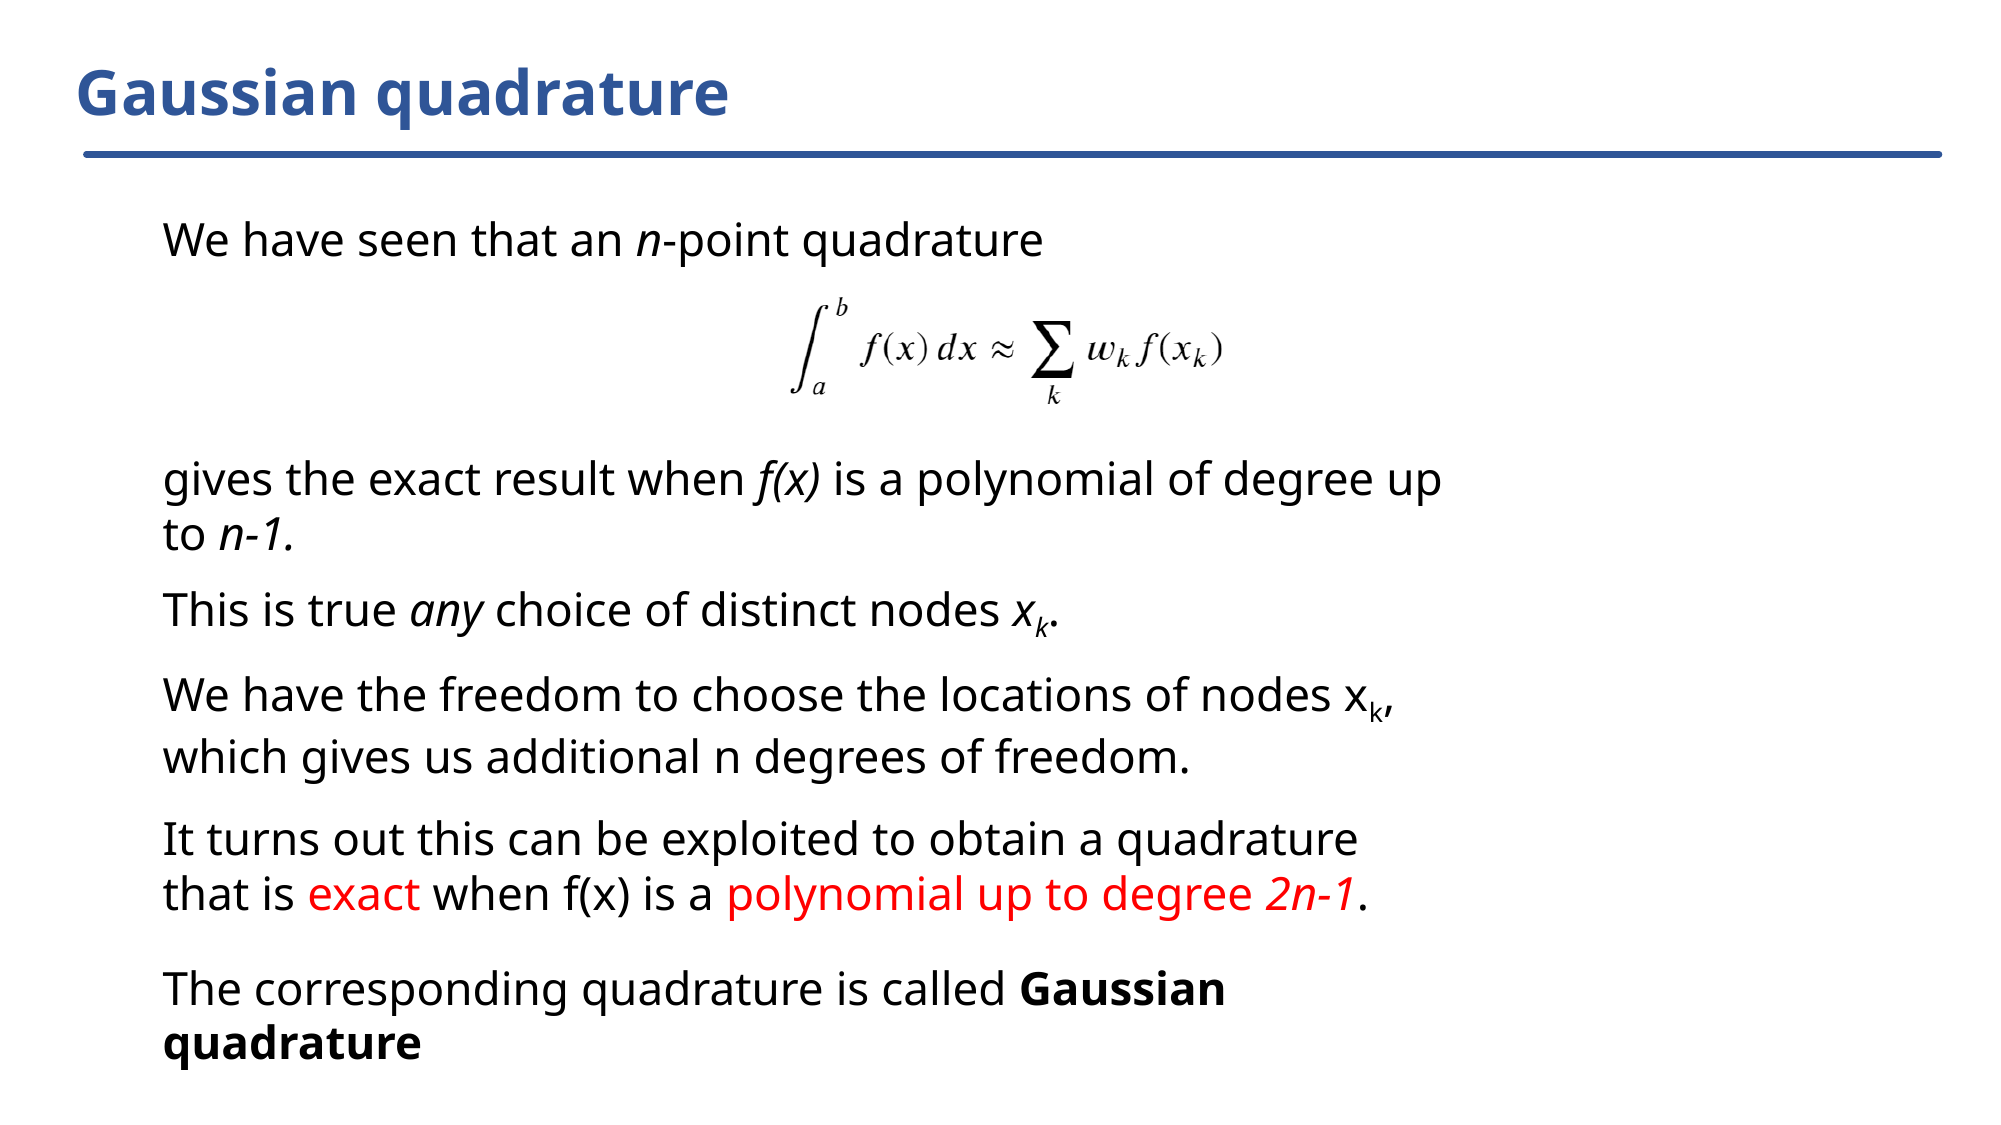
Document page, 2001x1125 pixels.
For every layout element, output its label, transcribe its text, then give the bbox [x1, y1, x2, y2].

text_box This is true any choice of distinct nodes xk. [147, 572, 1503, 651]
text_box gives the exact result when f(x) is a polynomial of degree up to n-1. [147, 442, 1503, 567]
text_box The corresponding quadrature is called Gaussian quadrature [147, 951, 1403, 1077]
text_box We have the freedom to choose the locations of nodes xk, which gives us additional n degrees of freedom. [147, 657, 1503, 791]
text_box We have seen that an n-point quadrature [147, 202, 1464, 273]
text_box It turns out this can be exploited to obtain a quadrature that is exact when f(x) is a polynomial up to degree 2n-1. [147, 802, 1403, 927]
picture [778, 280, 1222, 407]
title Gaussian quadrature [60, 0, 1940, 192]
